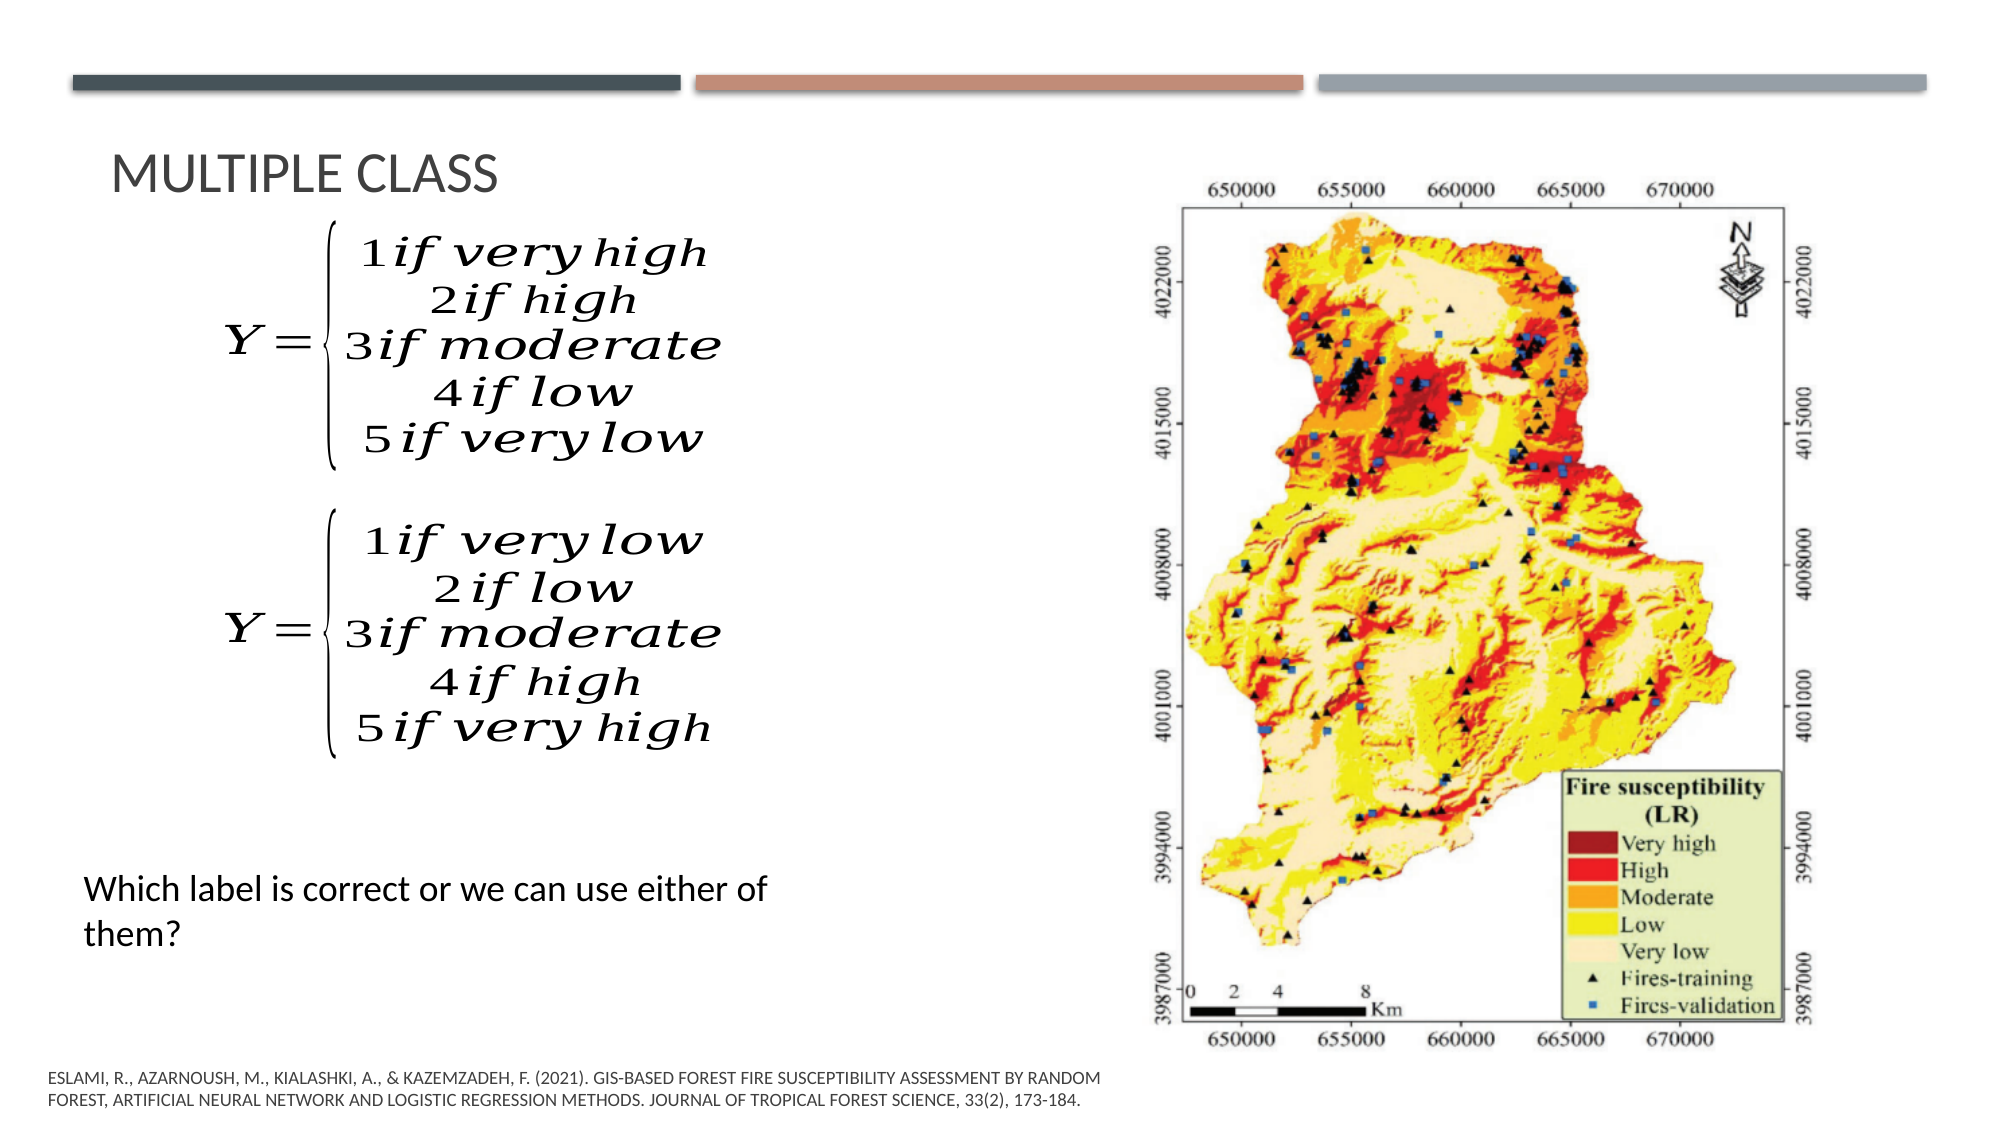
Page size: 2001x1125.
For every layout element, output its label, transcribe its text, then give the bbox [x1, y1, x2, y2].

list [1104, 140, 1855, 1063]
footer Eslami, R., Azarnoush, M., Kialashki, A., & Kazemzadeh, F. (2021). GIS-based forest fire susceptibility assessment by random forest, artificial neural network and logistic regression methods. Journal of Tropical Forest Science, 33(2), 173-184. [33, 1057, 1168, 1118]
text_box Which label is correct or we can use either of them? [68, 856, 786, 962]
title Multiple class [95, 115, 1905, 212]
